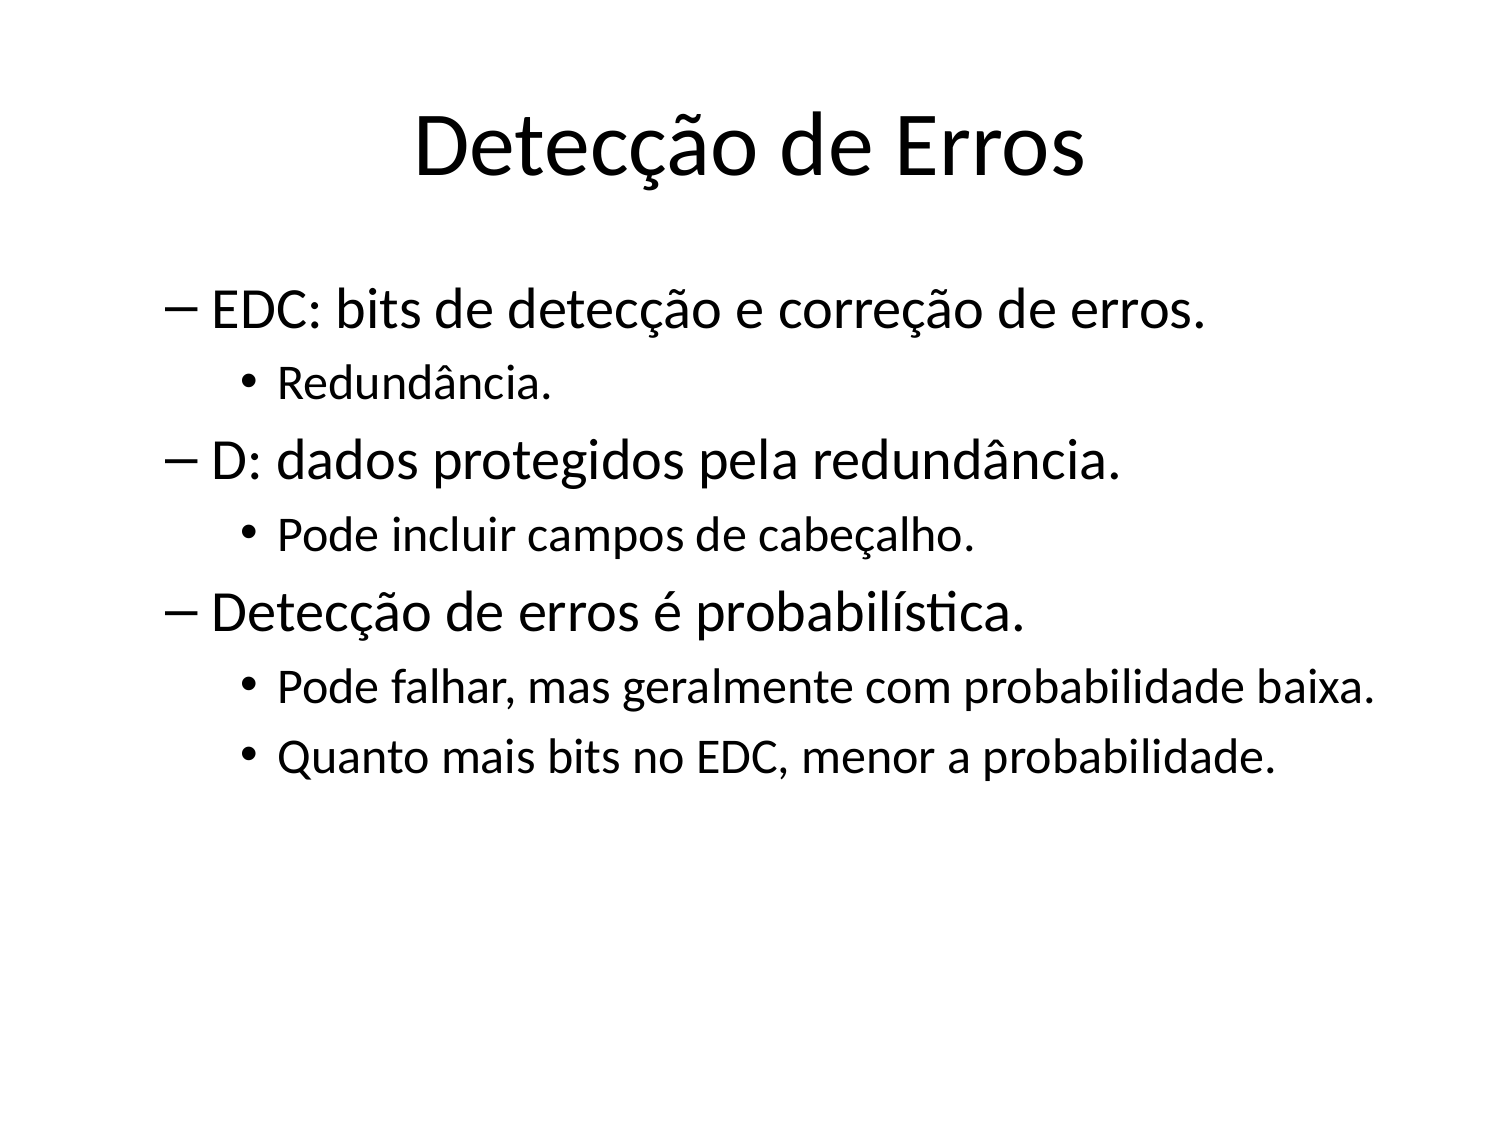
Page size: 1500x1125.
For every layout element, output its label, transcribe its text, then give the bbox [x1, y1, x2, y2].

list EDC: bits de detecção e correção de erros. Redundância. D: dados protegidos pela redundância. Pode incluir campos de cabeçalho. Detecção de erros é probabilística. Pode falhar, mas geralmente com probabilidade baixa. Quanto mais bits no EDC, menor a probabilidade. [75, 262, 1425, 1005]
title Detecção de Erros [75, 45, 1425, 233]
